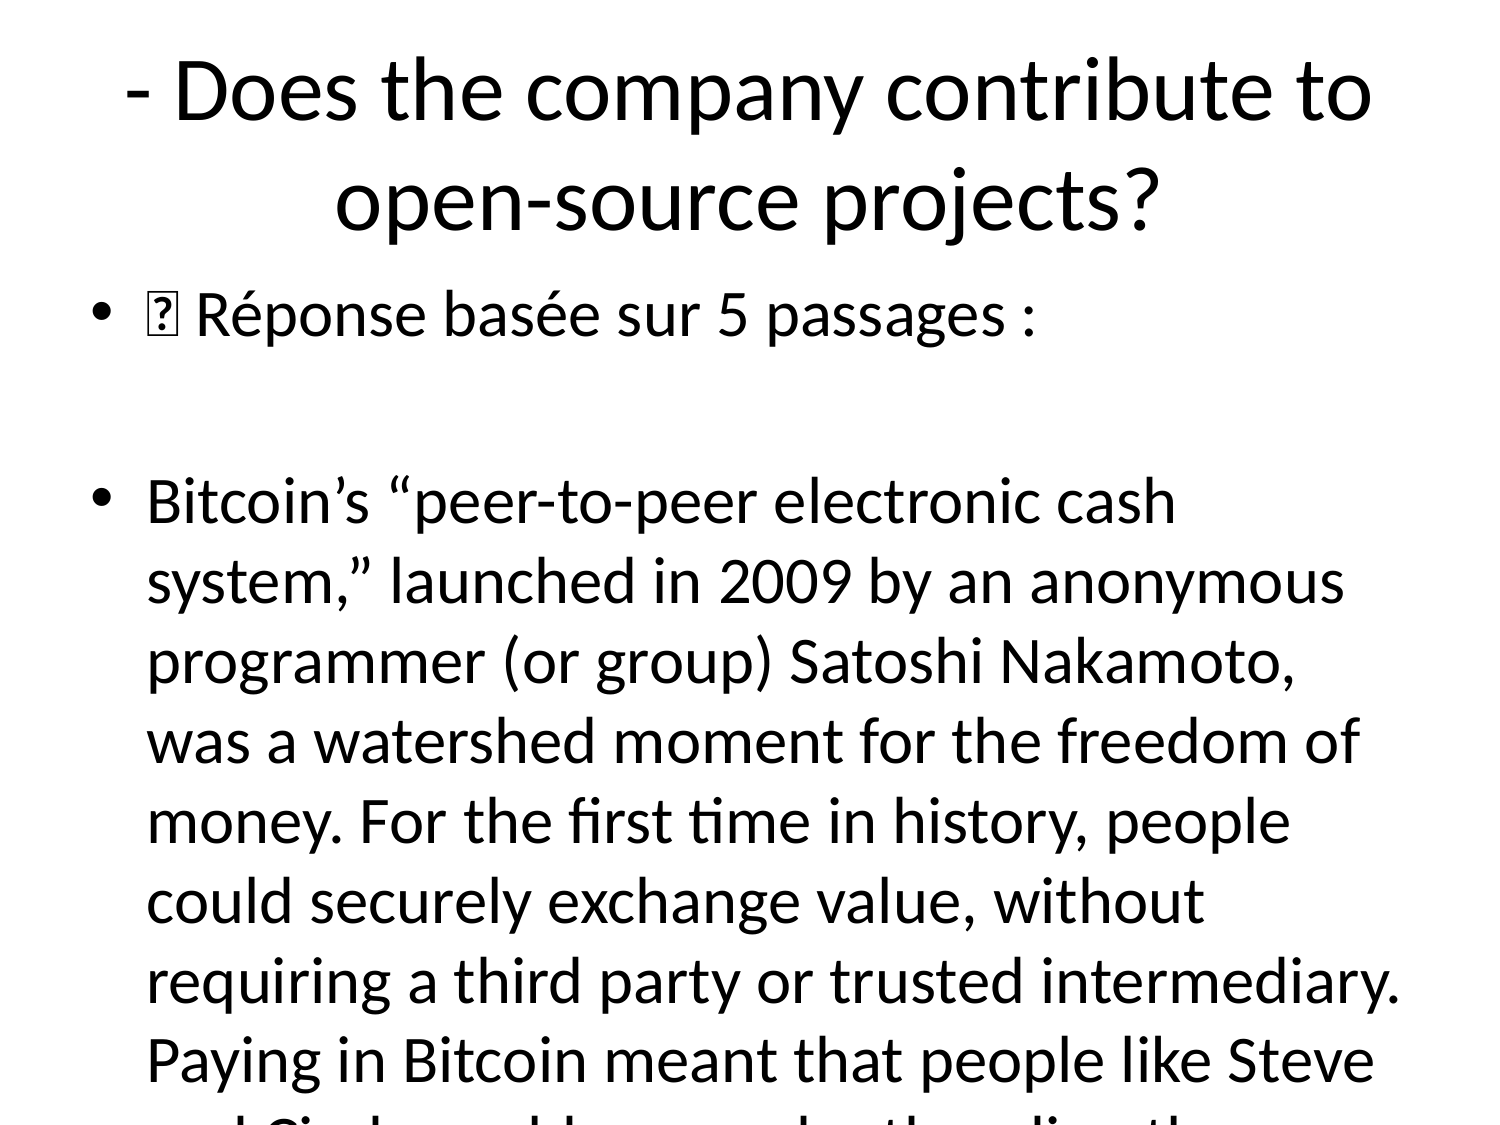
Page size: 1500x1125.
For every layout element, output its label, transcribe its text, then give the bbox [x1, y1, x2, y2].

list 💬 Réponse basée sur 5 passages : Bitcoin’s “peer-to-peer electronic cash system,” launched in 2009 by an anonymous programmer (or group) Satoshi Nakamoto, was a watershed moment for the freedom of money. For the first time in history, people could securely exchange value, without requiring a third party or trusted intermediary. Paying in Bitcoin meant that people like Steve and Cindy could pay each other directly, bypassing institutional fees, obstructions and intrusions. Bitcoin was truly a currency without boundaries, powering and connecting a new global economy. --- personal computer. As the currency began to gain in popularity, clever miners realized that they could earn more if they had more than one computer working to mine. As Bitcoin continued to increase in value, entire companies began to spring up to mine. These companies developed specialized chips (“ASICs”) and constructed huge farms of servers using these ASIC chips to mine Bitcoin. The emergence of these enormous mining corporations, known drove the Bitcoin Gold Rush, making it very difficult for everyday people to contribute to the network and get rewarded. Their efforts also began consuming increasingly large amounts of computing energy, contributing to mounting environmental issues around the world. The ease of mining Bitcoin and the subsequent rise of Bitcoin mining farms quickly produced a massive centralization of production power and wealth in Bitcoin’s network. To provide some context, 87% of all Bitcoins are now owned by 1% of their network, many of these coins were mined virtually free in their early days. As another example, Bitmain, one of Bitcoin’s biggest mining operations has earned billions in revenue and profits. The centralization of power in Bitcoin’s network makes it very difficult and expensive for the average person. If you want to acquire Bitcoin, your easiest options are to: 1. Mine It Yourself. Just hook up the specialized hardware (here’s a rig on Amazon, if you’re interested!) and go to town. Just know that since you’ll be competing against massive server farms from across the world, consuming as much energy as the country of Switzerland, you won’t be able to mine much 2. Buy Bitcoin on an exchange. Today, you can buy Bitcoin at a unit price of $3,500 / coin at the time of writing (note: you can buy fractional amount of Bitcoin!) Of course, you would also be taking --- of the Pi Network will also be able to offer skills and services via their virtual storefronts. For example, a member of the Pi Network could offer their programming or design skills on the Pi marketplace. Overtime, the value of Pi will be supported by a growing basket of goods and services. Pi’s Decentralized App Store - Lowering The Barrier Of Entry For Creators The Pi Network’s shared currency, trust graph, and marketplace will be the soil for a broader ecosystem of decentralized applications. Today, anyone that wants to start an application needs to bootstrap its technical infrastructure and community from scratch. Pi’s decentralized applications store will allow Dapp developers to leverage Pi’s existing infrastructure as well as the shared resources of the community and users. Entrepreneurs and developers can propose new Dapps to the community with requests for access to the network’s shared resources. Pi will also build its Dapps with some degree of interoperability so that Dapps are able to reference data, assets, and processes in other decentralized applications. --- There are four roles Pi users can play, as Pi miners. Namely: • Pioneer. A user of the Pi mobile app who is simply confirming that they are not a “robot” on a daily basis. This user validates their presence every time they sign in to the app. They can also open the app to request transactions (e.g. make a payment in Pi to another Pioneer) • Contributor. A user of the Pi mobile app who is contributing by providing a list of pioneers he or she knows and trusts. In aggregate, Pi contributors will build a global trust graph. • Ambassador. A user of the Pi mobile app who is introducing other users into Pi network. • Node. A user who is a pioneer, a contributor using the Pi mobile app, and is also running the Pi node software on their desktop or laptop computer. The Pi node software is the software that runs the core SCP algorithm, taking into account the trust graph information provided by the Contributors. A user can play more than one of the above roles. All roles are necessary, thus all roles are rewarded with newly minted Pi on a daily basis as long as they participated and contributed during that given day. In the loose definition of a “miner” being a user who receives newly minted currency as a reward for contributions, all four roles are considered to be Pi miners. We define“mining” more broadly than its traditional meaning equated to executing proof of work consensus algorithm as in Bitcoin or Ethereum. First of all, we need to emphasize that the Pi Node software has not been released yet. So this section is offered more as an architectural design and as a request to solicit comments from the technical community. This software will --- Trust is the foundation of any successful monetary system. One of the most important factors [75, 262, 1425, 1005]
title - Does the company contribute to open-source projects? [75, 45, 1425, 233]
